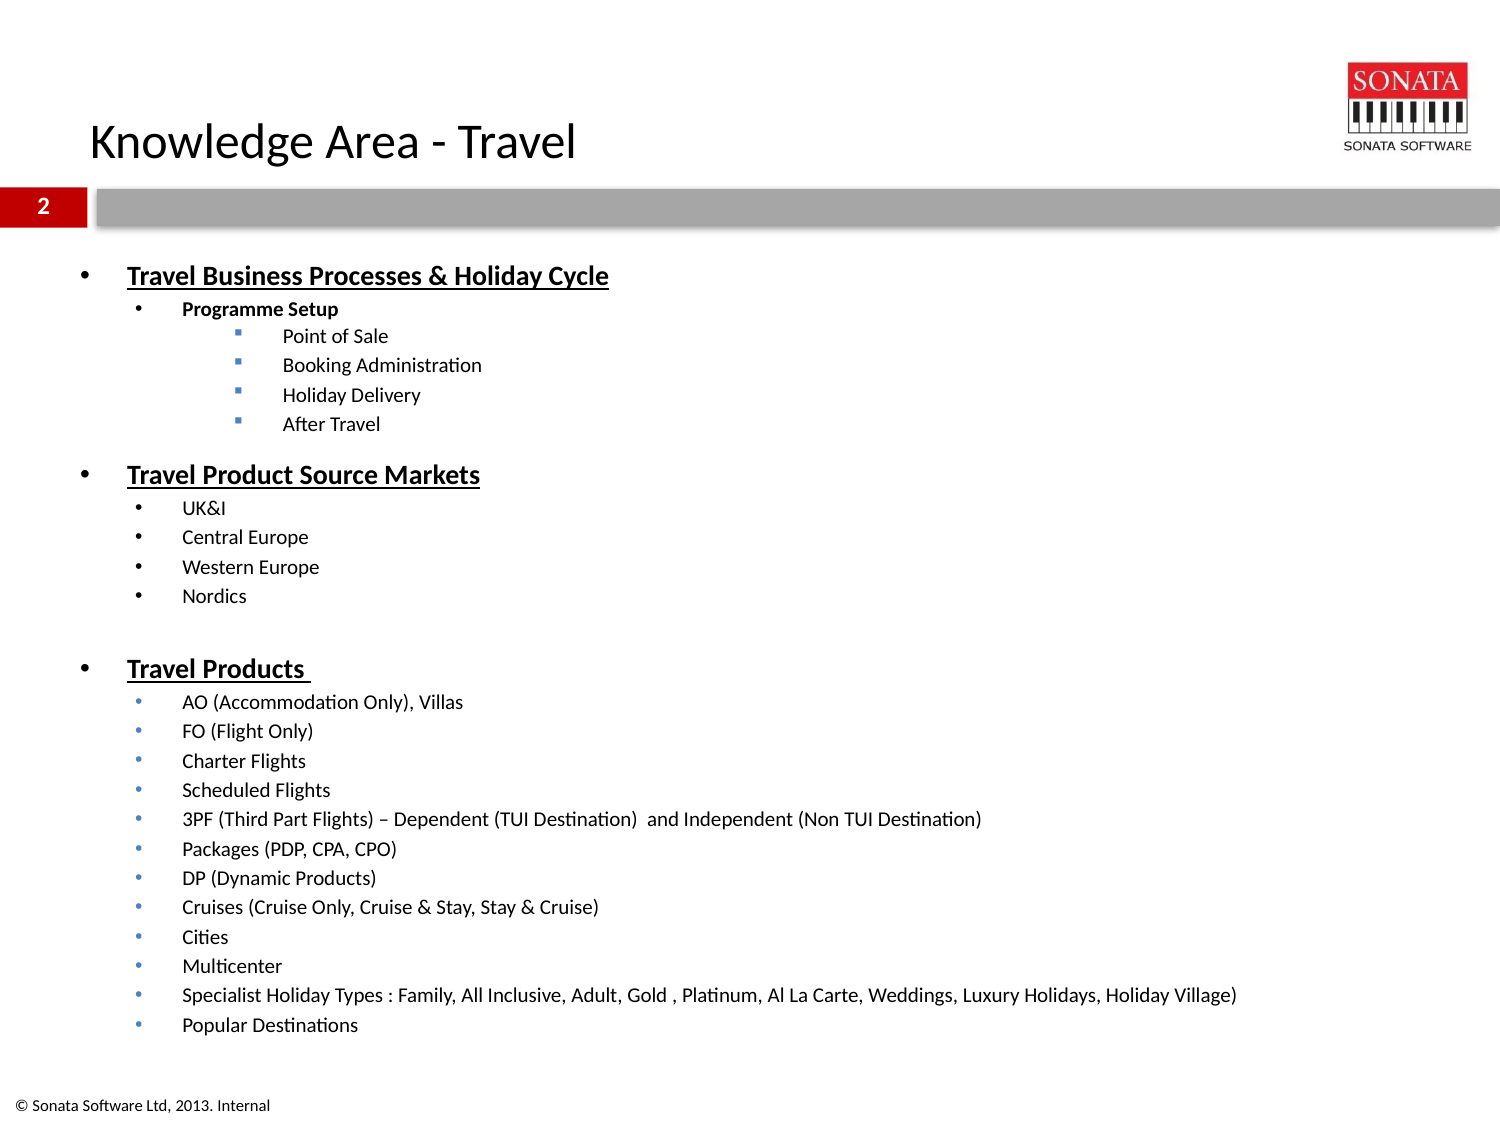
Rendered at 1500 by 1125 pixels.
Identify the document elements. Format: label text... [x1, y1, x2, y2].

title Knowledge Area - Travel [75, 45, 1425, 233]
picture [1425, 50, 1481, 163]
list Travel Business Processes & Holiday Cycle Programme Setup Point of Sale Booking Administration Holiday Delivery After Travel Travel Product Source Markets UK&I Central Europe Western Europe Nordics Travel Products AO (Accommodation Only), Villas FO (Flight Only) Charter Flights Scheduled Flights 3PF (Third Part Flights) – Dependent (TUI Destination) and Independent (Non TUI Destination) Packages (PDP, CPA, CPO) DP (Dynamic Products) Cruises (Cruise Only, Cruise & Stay, Stay & Cruise) Cities Multicenter Specialist Holiday Types : Family, All Inclusive, Adult, Gold , Platinum, Al La Carte, Weddings, Luxury Holidays, Holiday Village) Popular Destinations [64, 237, 1415, 1075]
